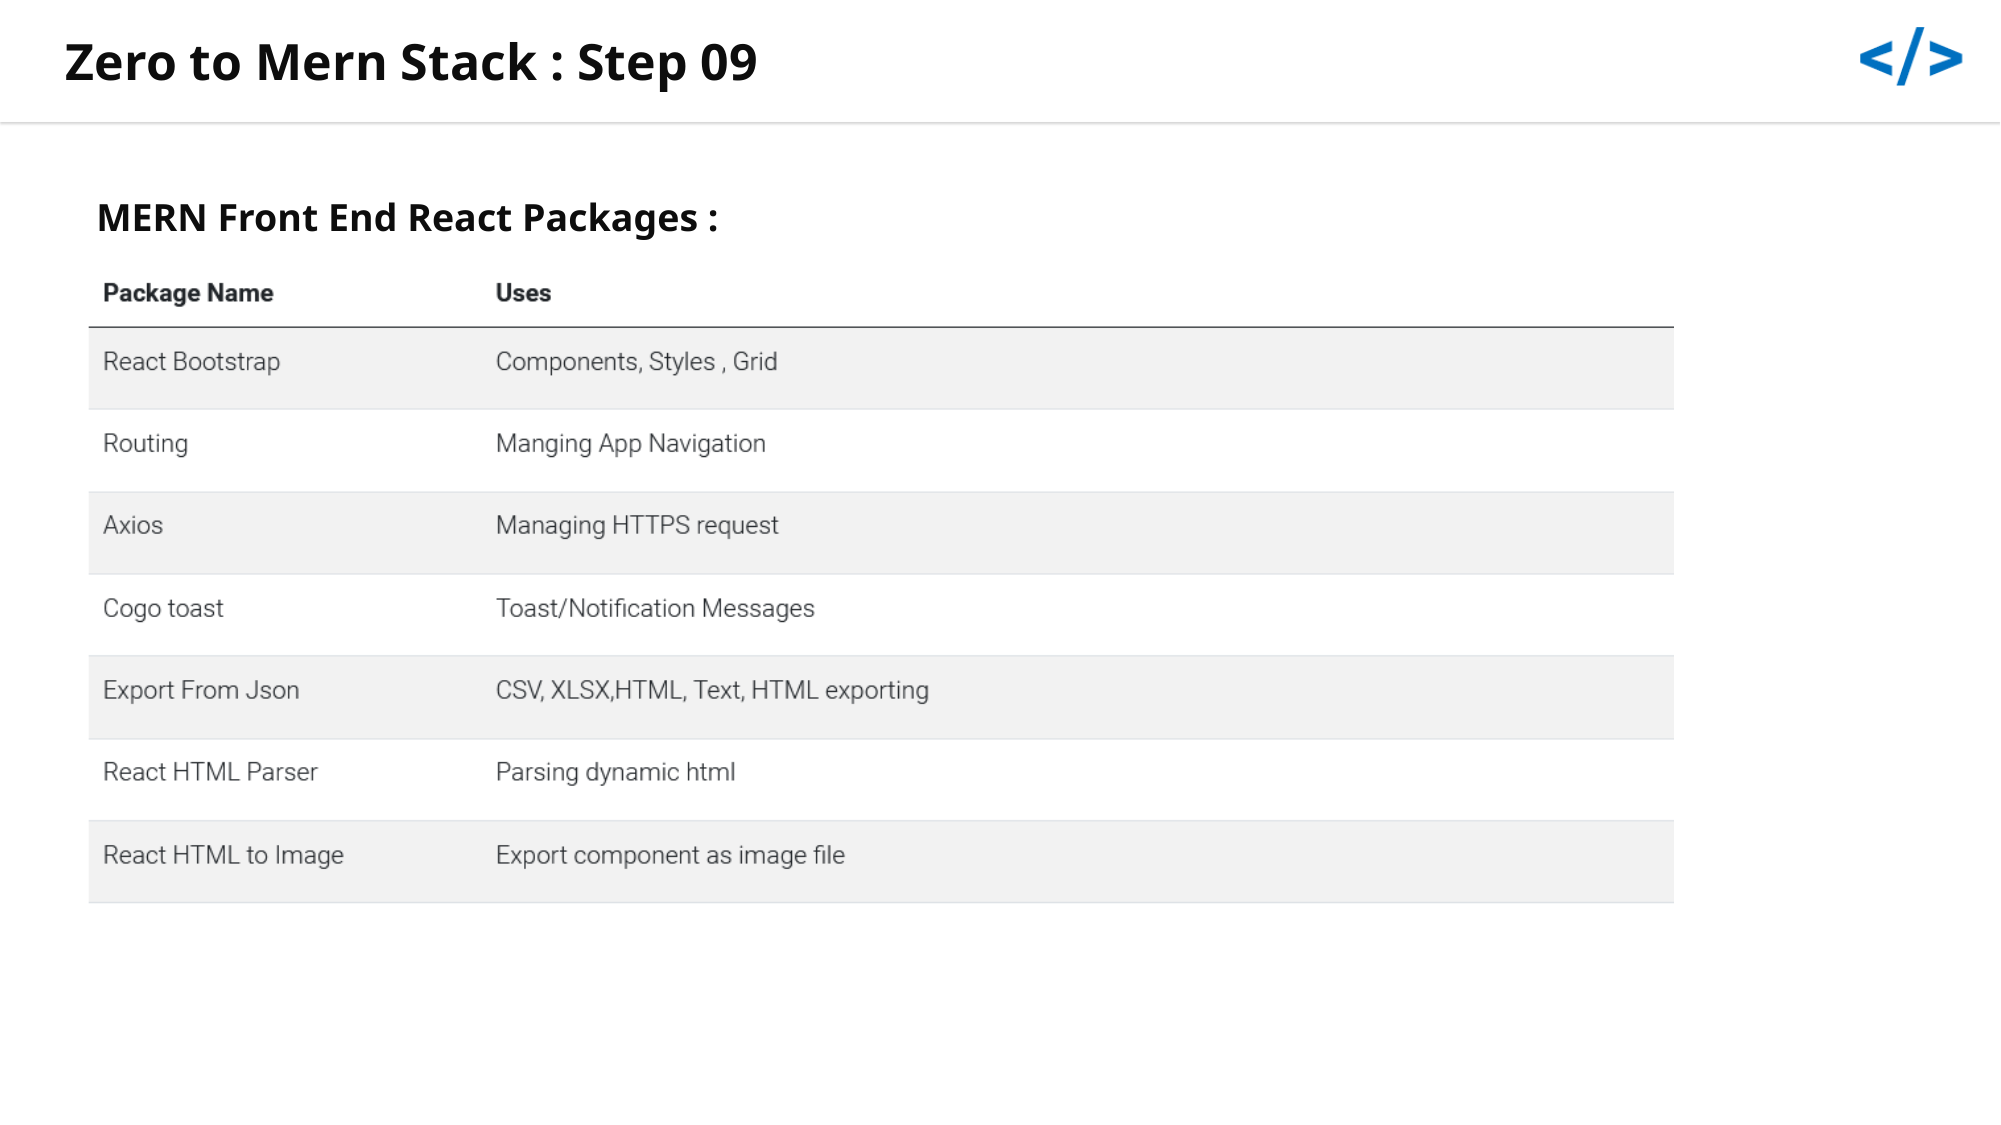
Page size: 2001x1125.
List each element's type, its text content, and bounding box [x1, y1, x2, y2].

text_box Zero to Mern Stack : Step 09 [51, 22, 1066, 98]
picture [0, 0, 2001, 1125]
text_box MERN Front End React Packages : [81, 164, 1390, 247]
